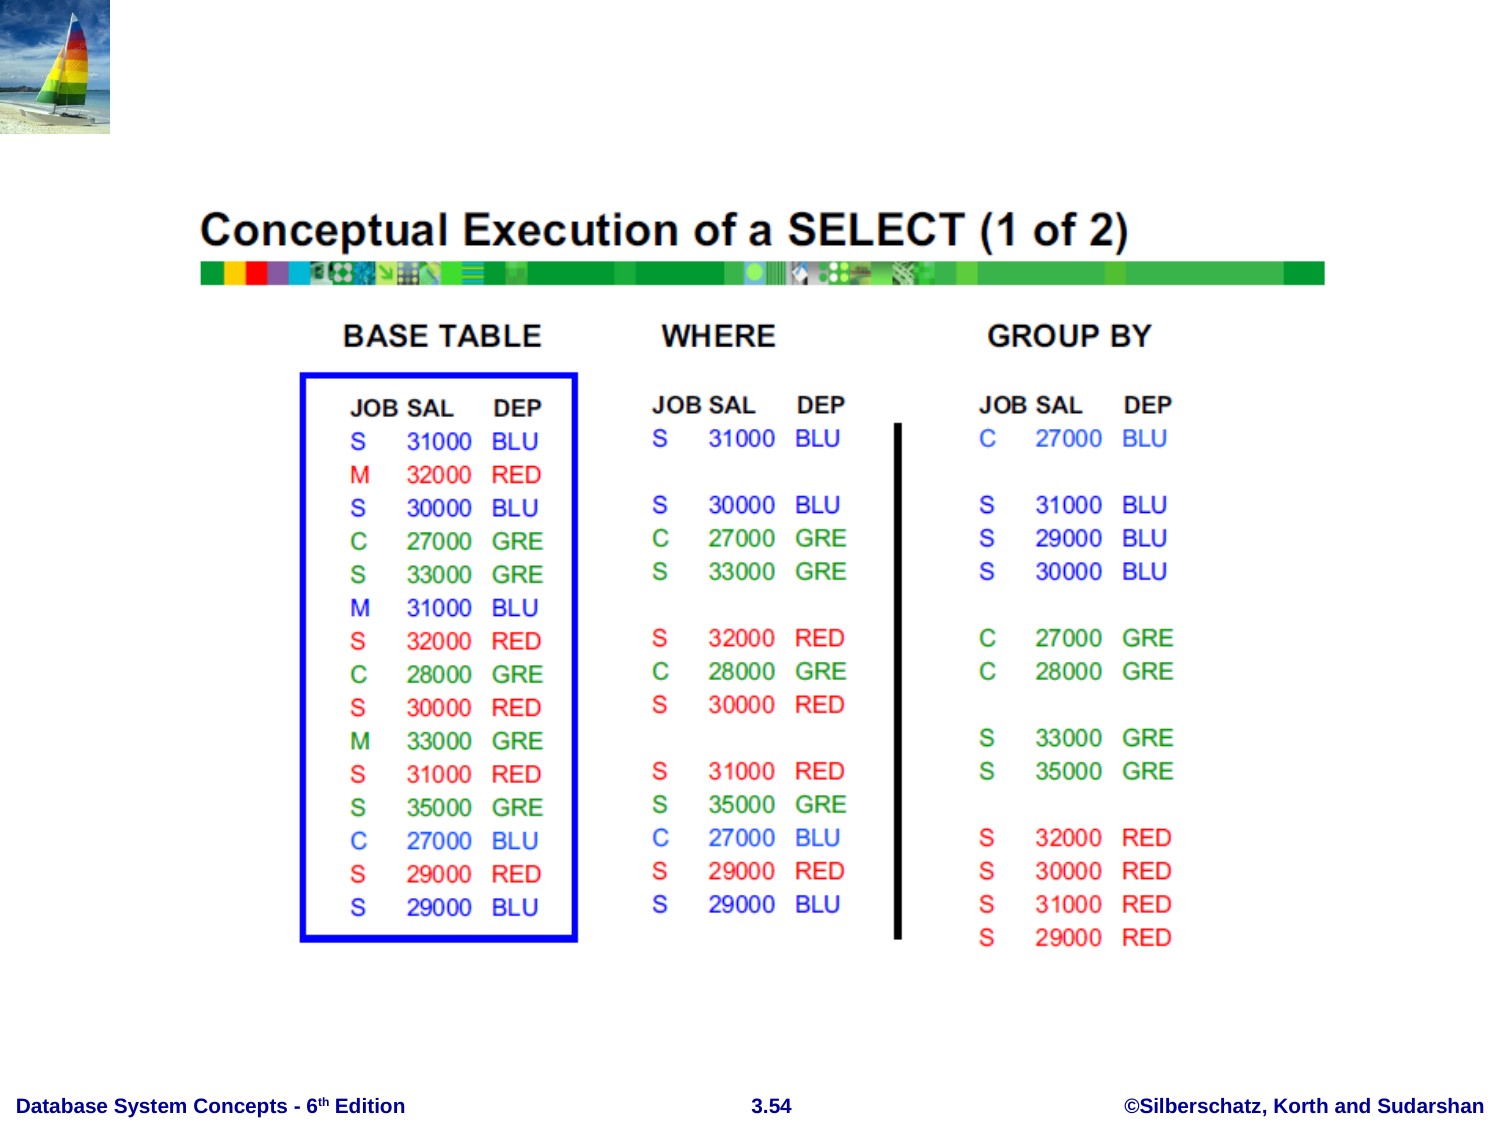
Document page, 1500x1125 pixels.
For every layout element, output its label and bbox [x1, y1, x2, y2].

list [189, 195, 1335, 968]
picture [0, 0, 110, 134]
